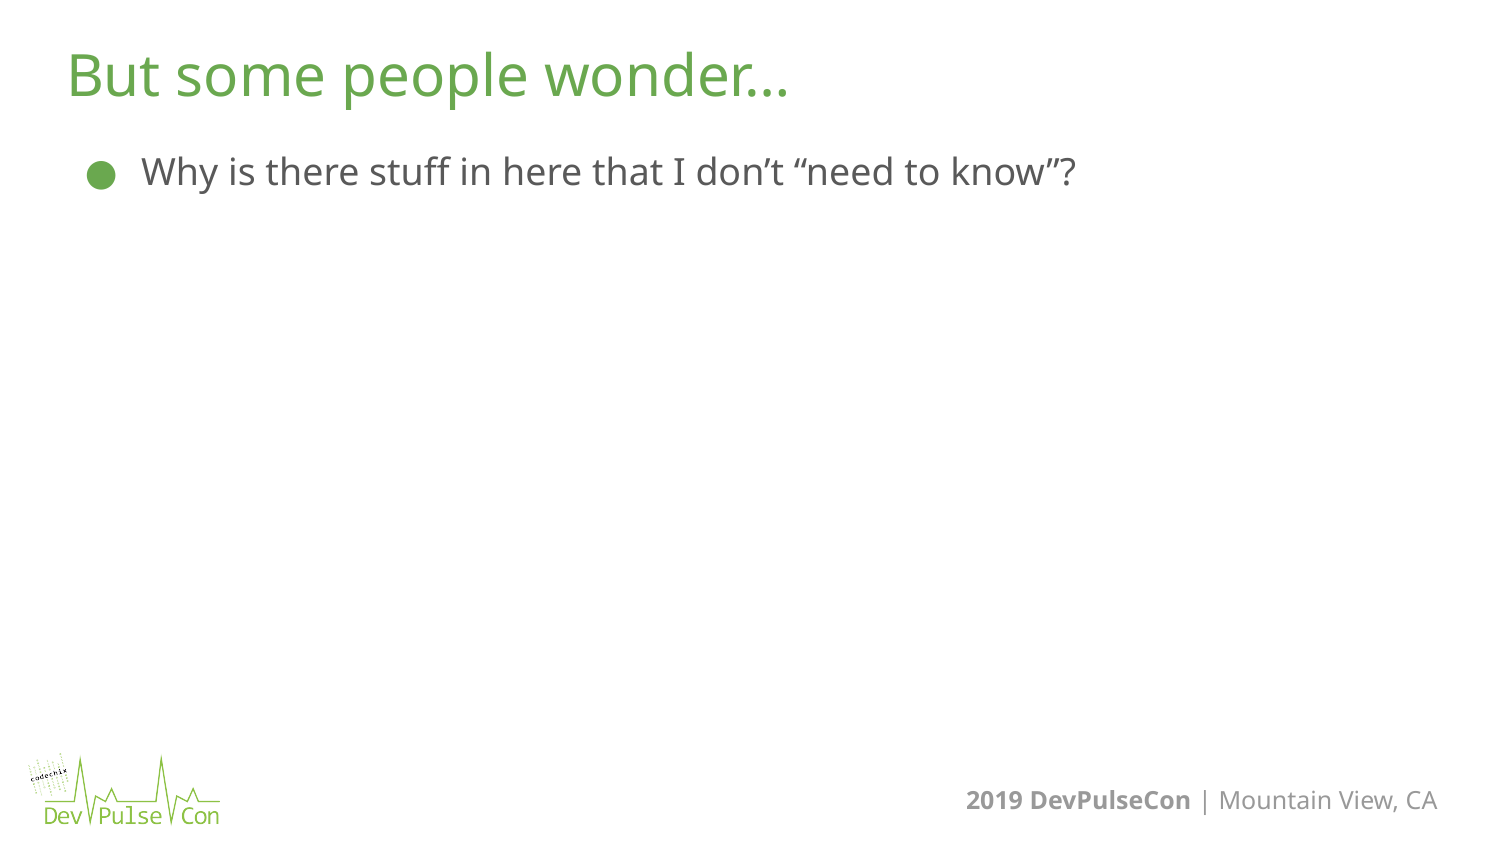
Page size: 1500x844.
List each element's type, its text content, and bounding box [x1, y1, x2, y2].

title But some people wonder… [51, 23, 1449, 117]
list Why is there stuff in here that I don’t “need to know”? [51, 126, 1449, 687]
picture [28, 753, 220, 827]
